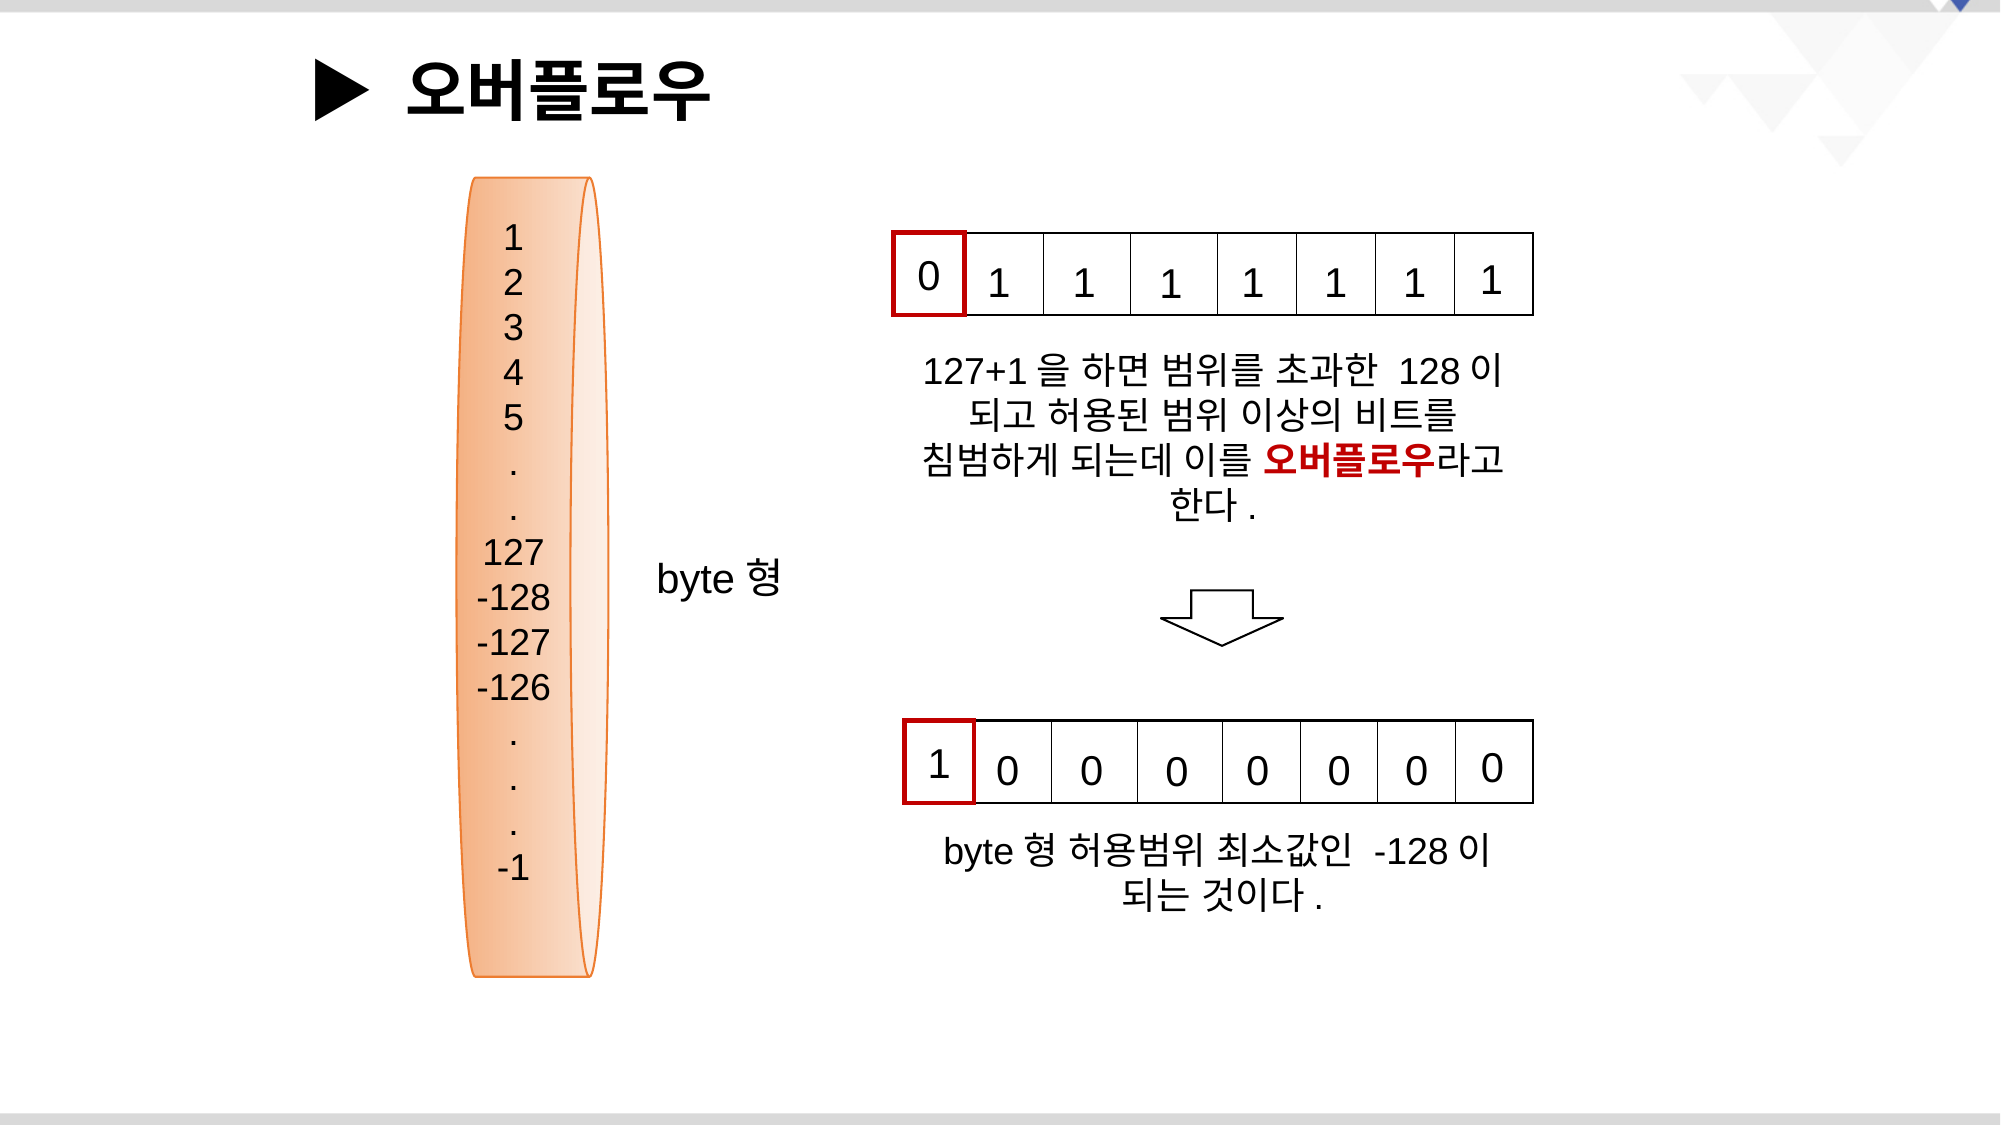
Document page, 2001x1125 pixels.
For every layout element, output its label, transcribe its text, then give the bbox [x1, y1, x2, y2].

text_box byte형 허용범위 최소값인 -128이 되는 것이다. [904, 819, 1542, 925]
text_box 127+1을 하면 범위를 초과한 128이 되고 허용된 범위 이상의 비트를 침범하게 되는데 이를 오버플로우라고 한다. [893, 340, 1533, 535]
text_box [893, 232, 1533, 316]
text_box ▶ 오버플로우 [292, 41, 1710, 137]
text_box [1160, 589, 1284, 647]
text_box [456, 177, 798, 977]
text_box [904, 720, 1533, 804]
picture [0, 0, 2001, 1113]
